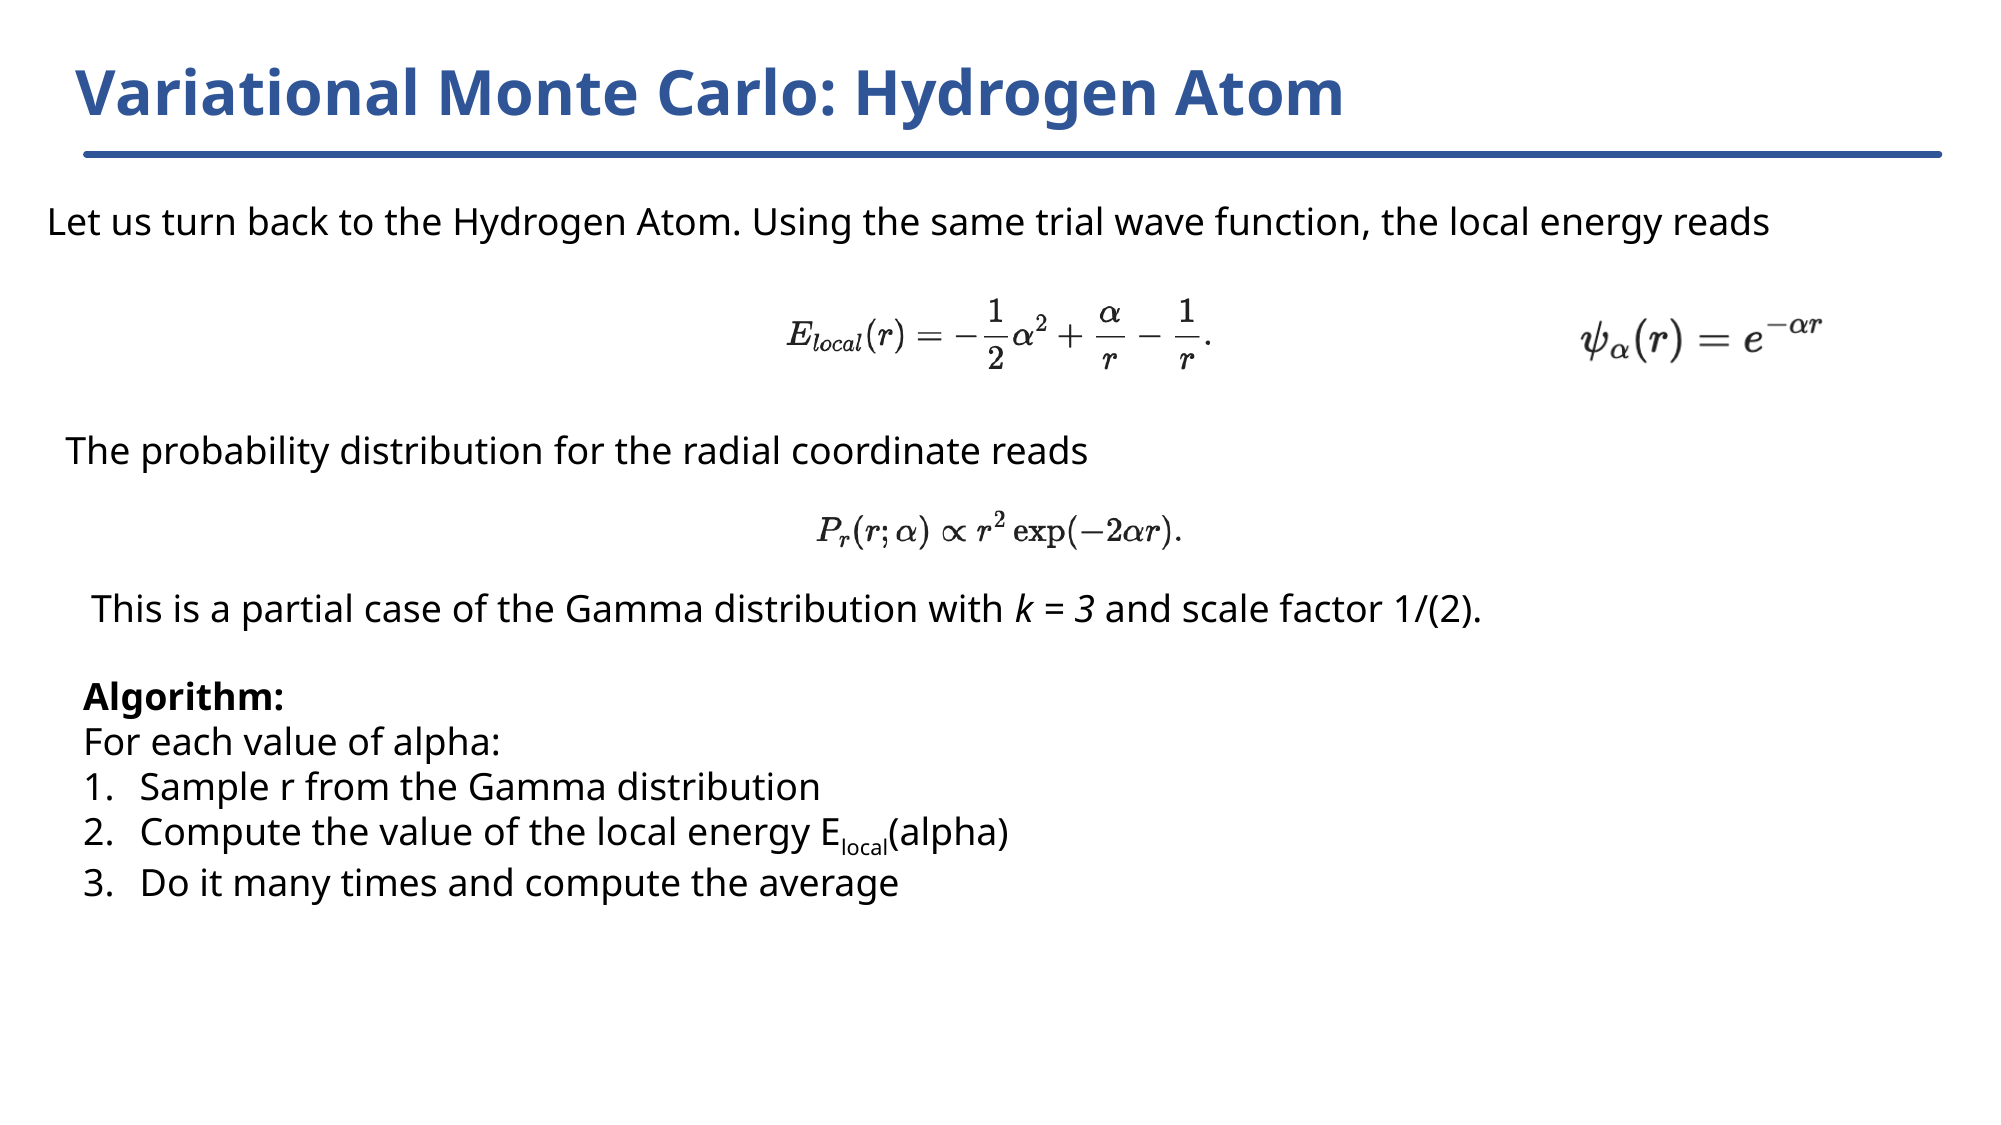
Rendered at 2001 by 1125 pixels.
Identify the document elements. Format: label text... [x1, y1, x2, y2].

picture [1553, 296, 1827, 375]
picture [776, 279, 1224, 392]
picture [802, 486, 1198, 578]
title Variational Monte Carlo: Hydrogen Atom [60, 0, 1940, 192]
text_box Let us turn back to the Hydrogen Atom. Using the same trial wave function, the local energy reads [31, 191, 1787, 251]
text_box Algorithm: For each value of alpha: Sample r from the Gamma distribution Compute the value of the local energy Elocal(alpha) Do it many times and compute the average [68, 665, 1024, 912]
text_box The probability distribution for the radial coordinate reads [50, 419, 1105, 480]
